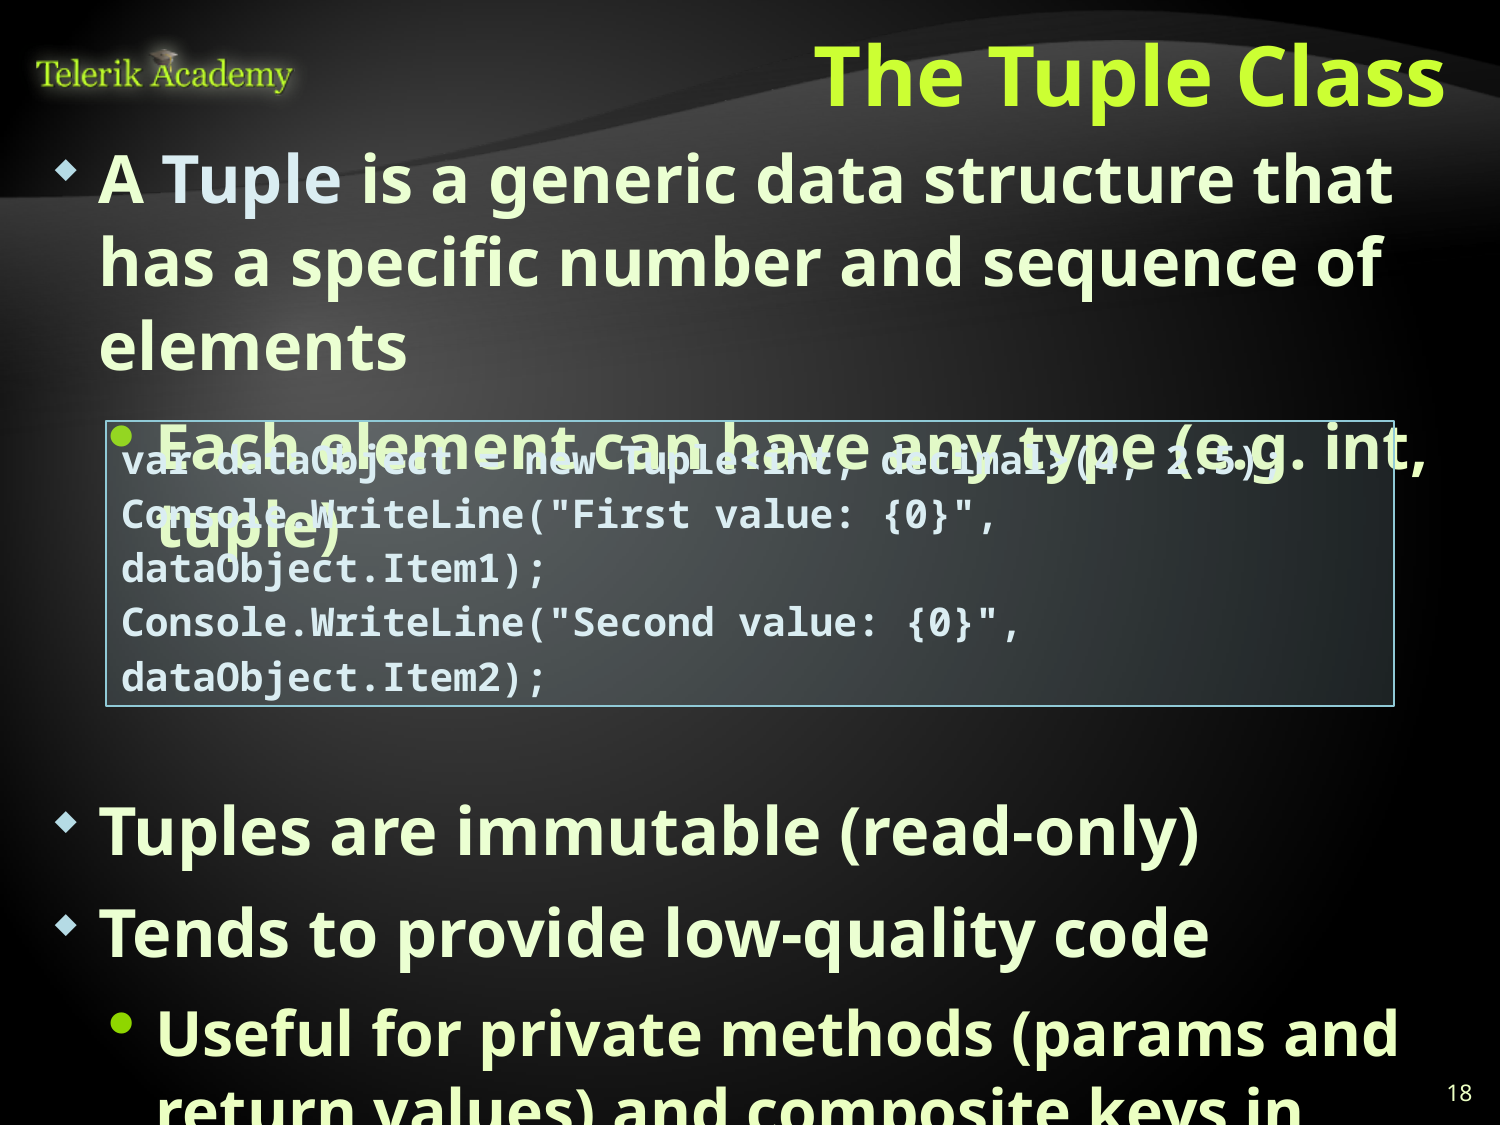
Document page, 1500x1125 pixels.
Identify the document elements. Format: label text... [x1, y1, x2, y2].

list A Tuple is a generic data structure that has a specific number and sequence of elements Each element can have any type (e.g. int, tuple) Tuples are immutable (read-only) Tends to provide low-quality code Useful for private methods (params and return values) and composite keys in dictionaries C# 7: www.infoq.com/news/2015/04/CSharp-7-Tuples [37, 125, 1463, 1075]
title The Tuple Class [300, 12, 1463, 125]
picture [0, 0, 1500, 1125]
text_box var dataObject = new Tuple<int, decimal>(4, 2.5); Console.WriteLine("First value: {0}", dataObject.Item1); Console.WriteLine("Second value: {0}", dataObject.Item2); [106, 420, 1394, 707]
slide_number 18 [1412, 1074, 1488, 1113]
